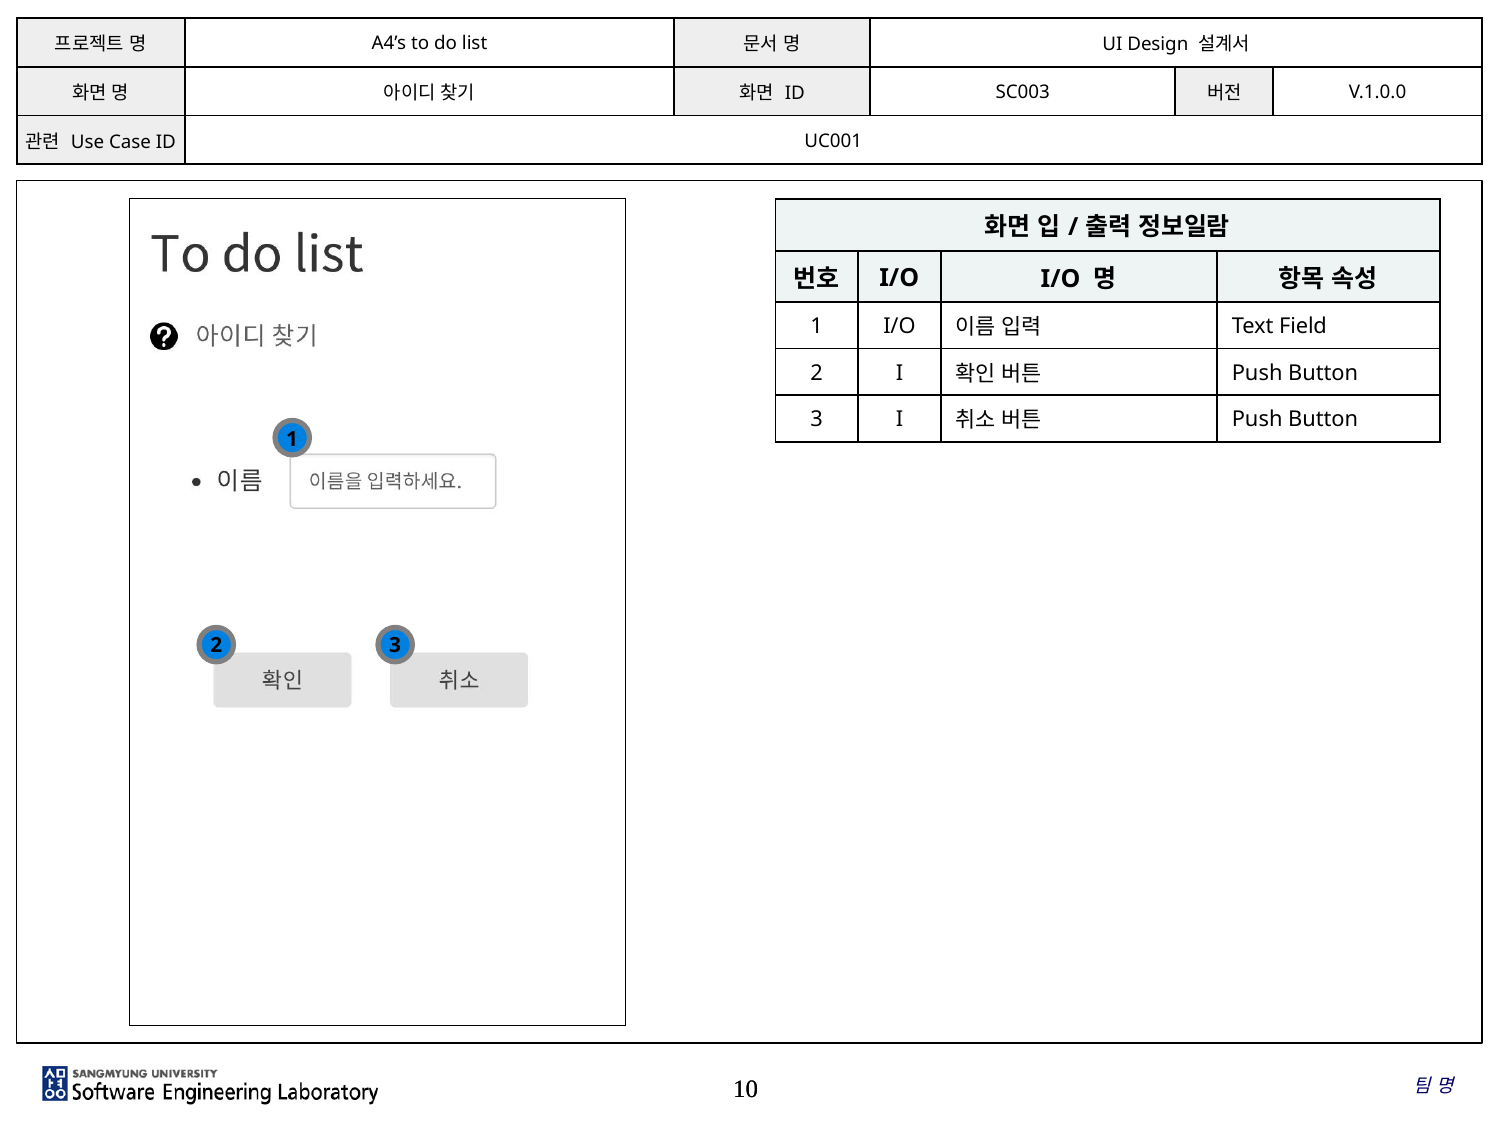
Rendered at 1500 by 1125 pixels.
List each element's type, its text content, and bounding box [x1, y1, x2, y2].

table_cell 이름 입력 [942, 303, 1216, 348]
table_cell 3 [776, 396, 857, 441]
table_cell 관련 Use Case ID [18, 116, 184, 163]
picture [42, 1066, 382, 1106]
table_cell SC003 [871, 68, 1174, 115]
table_cell I/O [859, 303, 940, 348]
table_header UI Design 설계서 [871, 19, 1481, 66]
table_cell 항목 속성 [1218, 252, 1439, 301]
table_cell 2 [776, 349, 857, 394]
table_cell 번호 [776, 252, 857, 301]
footer 팀 명 [994, 1060, 1454, 1110]
table_cell 1 [776, 303, 857, 348]
table_cell I/O [859, 252, 940, 301]
table_cell UC001 [186, 116, 1481, 163]
table_cell 취소 버튼 [942, 396, 1216, 441]
table_cell I [859, 349, 940, 394]
table_cell Push Button [1218, 349, 1439, 394]
table_cell 버전 [1176, 68, 1272, 115]
picture [129, 198, 626, 1026]
table_cell V.1.0.0 [1274, 68, 1481, 115]
table_cell 화면 명 [18, 68, 184, 115]
table_cell I [859, 396, 940, 441]
table_header A4’s to do list [186, 19, 673, 66]
table_header 문서 명 [675, 19, 869, 66]
table_cell I/O 명 [942, 252, 1216, 301]
table_cell Text Field [1218, 303, 1439, 348]
table_header 프로젝트 명 [18, 19, 184, 66]
table_header 화면 입/출력 정보일람 [776, 200, 1439, 250]
table_cell 확인 버튼 [942, 349, 1216, 394]
table_cell 아이디 찾기 [186, 68, 673, 115]
table_cell Push Button [1218, 396, 1439, 441]
table_cell 화면 ID [675, 68, 869, 115]
